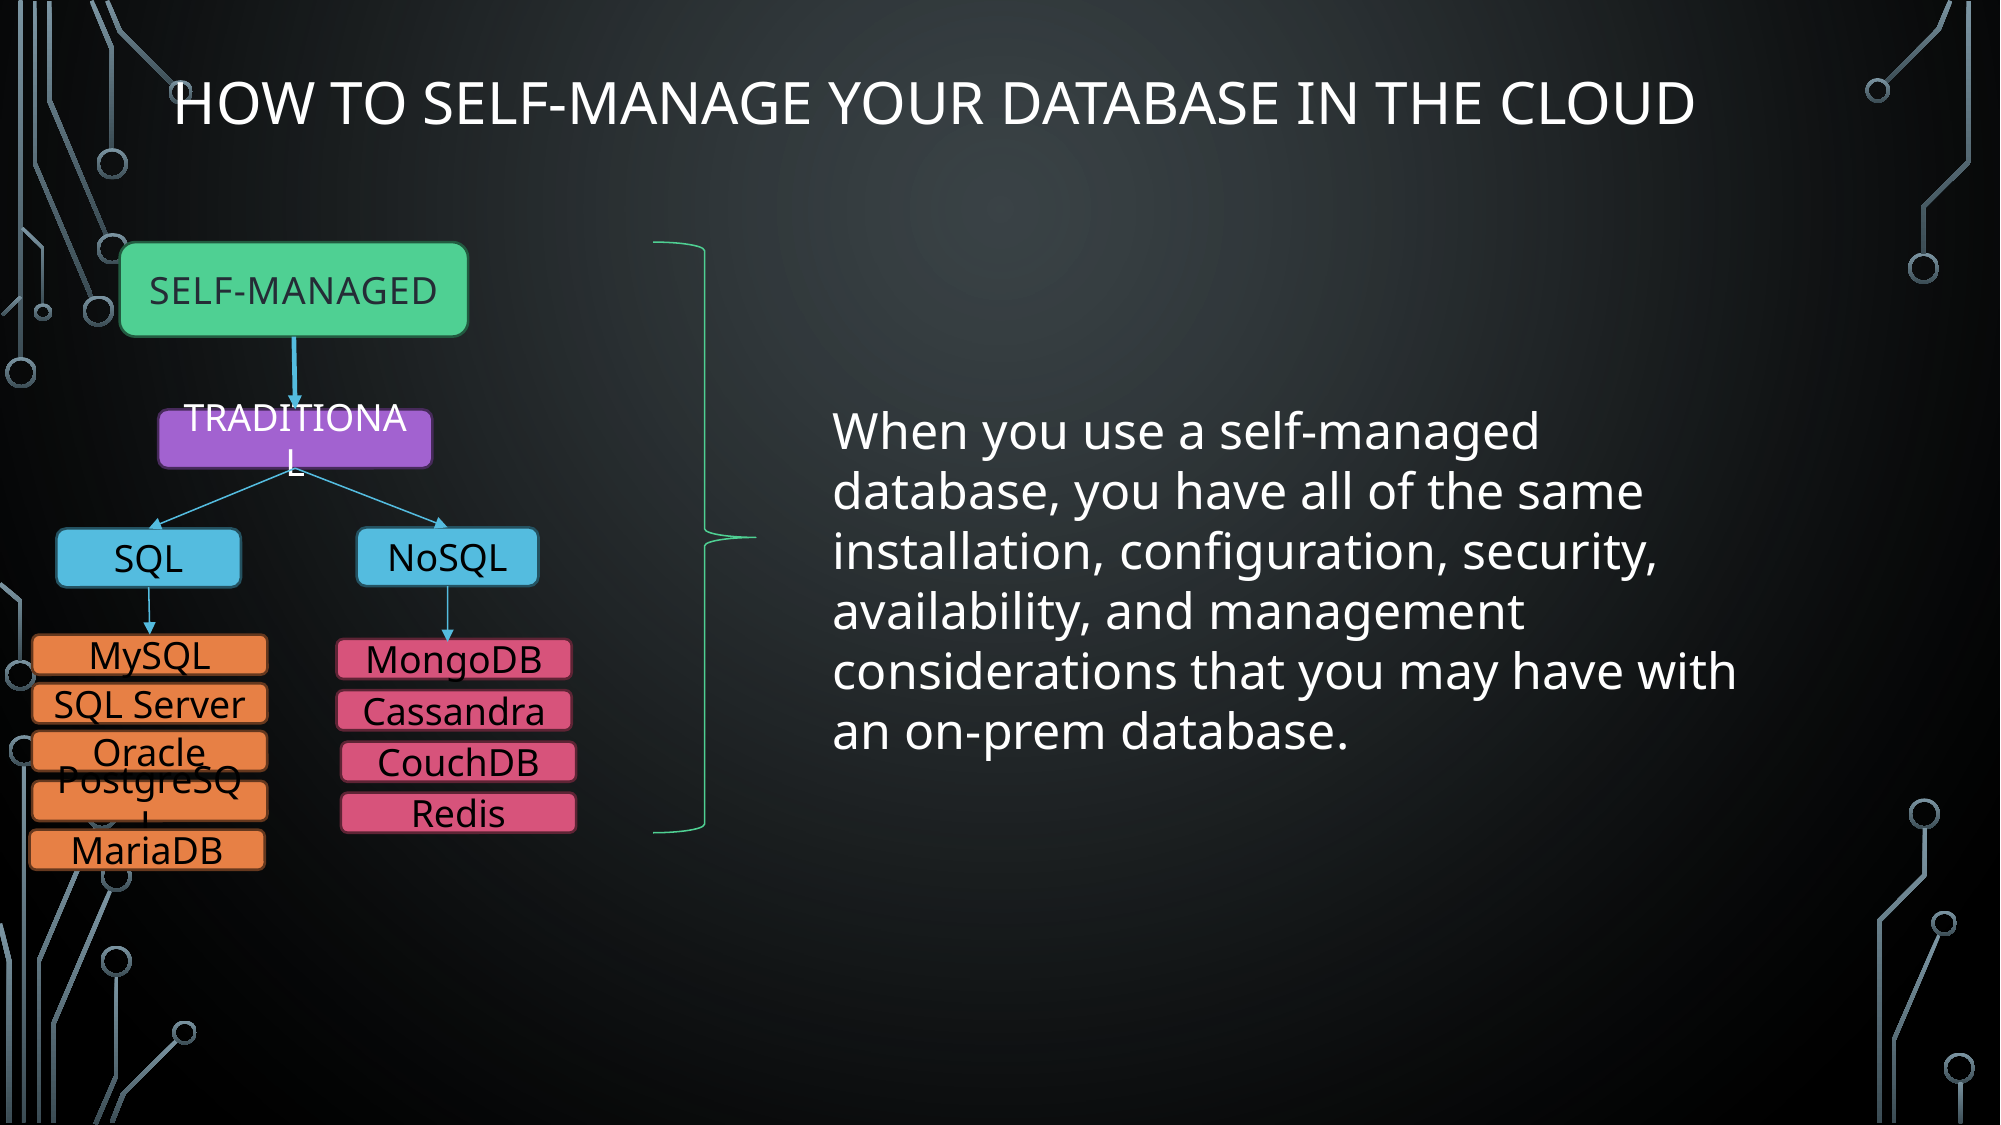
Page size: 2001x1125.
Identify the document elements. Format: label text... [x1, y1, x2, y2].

title How to Self-Manage your Database in the Cloud [157, 65, 1911, 146]
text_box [29, 241, 577, 870]
text_box [653, 241, 757, 834]
text_box When you use a self-managed database, you have all of the same installation, configuration, security, availability, and management considerations that you may have with an on-prem database. [818, 392, 1795, 767]
